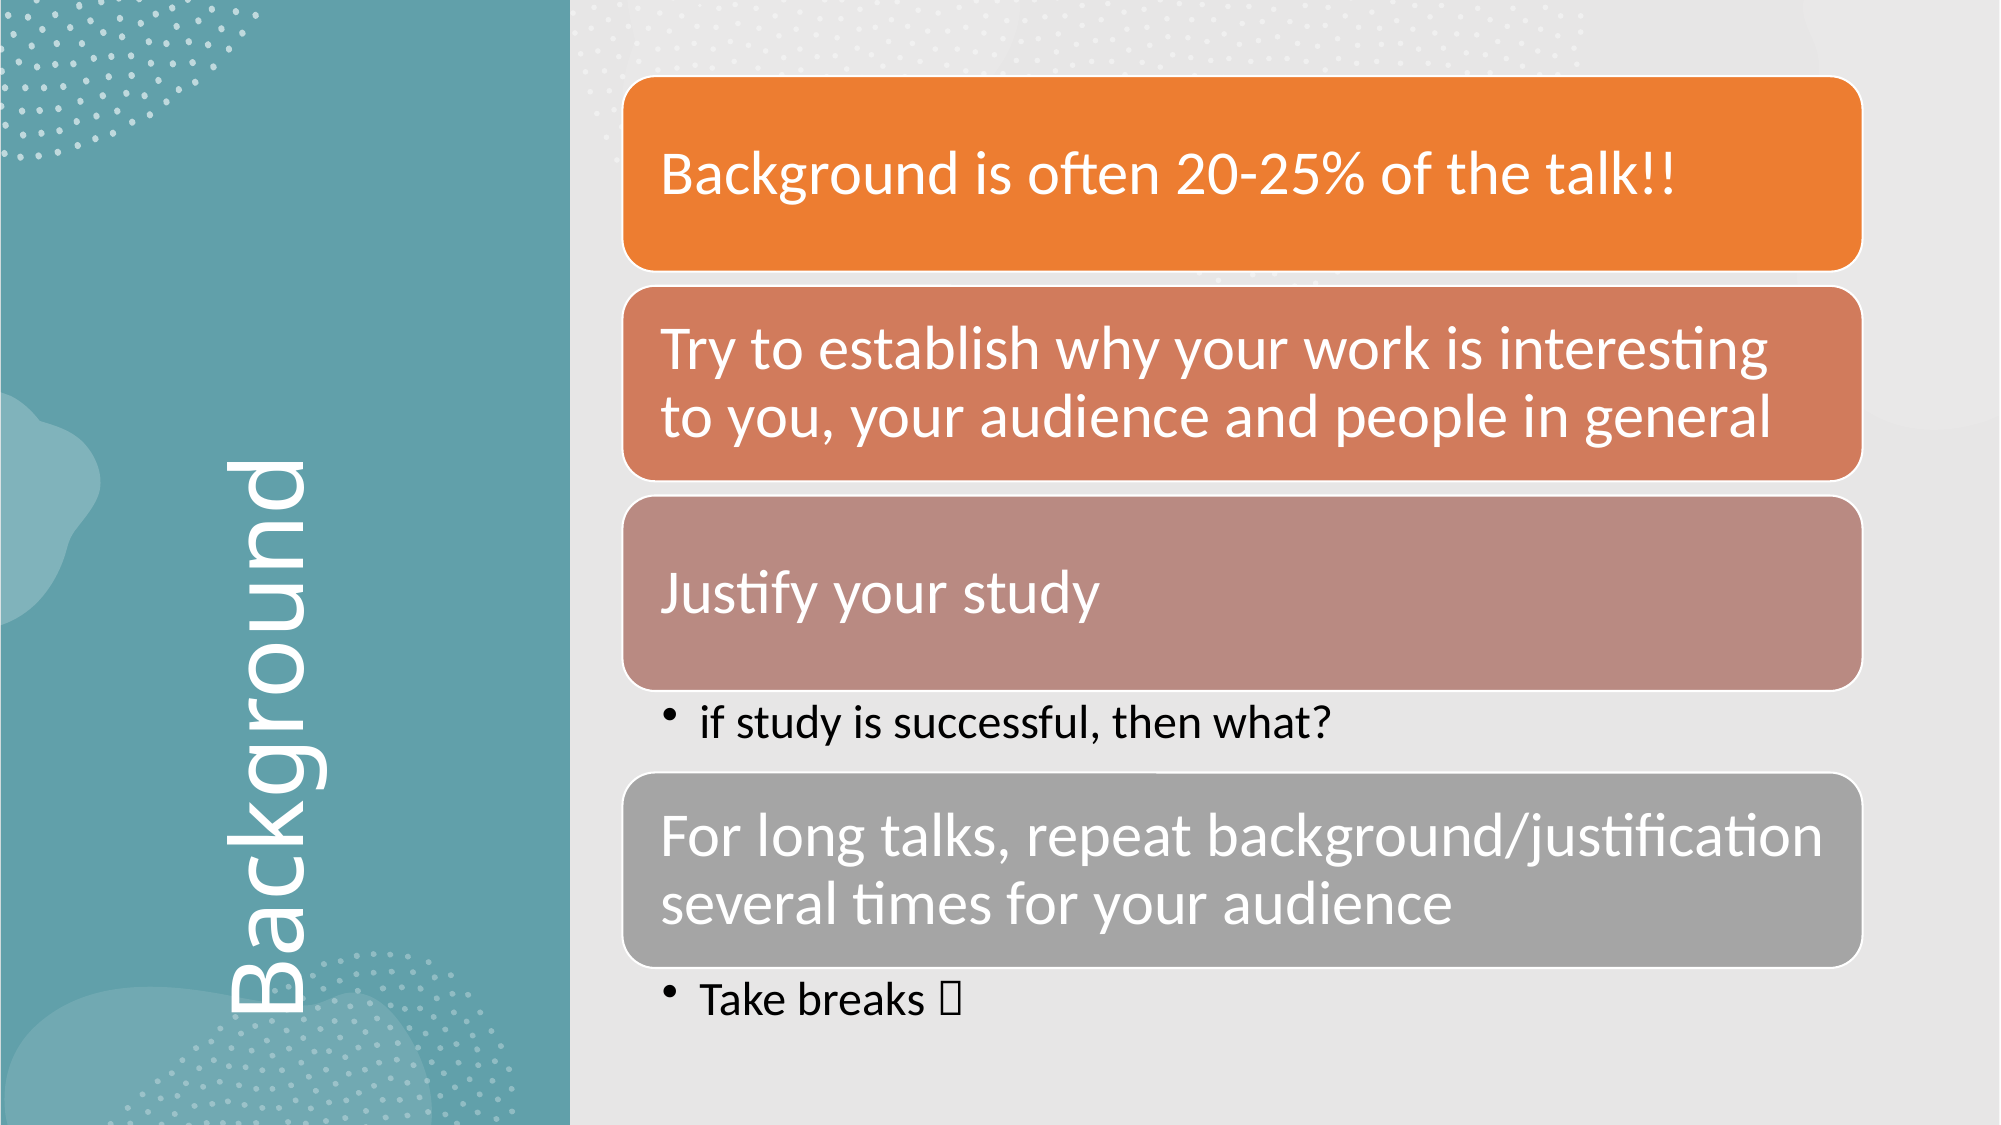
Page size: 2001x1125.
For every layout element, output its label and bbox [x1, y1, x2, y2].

text_box [0, 0, 2000, 1125]
list [622, 47, 1863, 1079]
